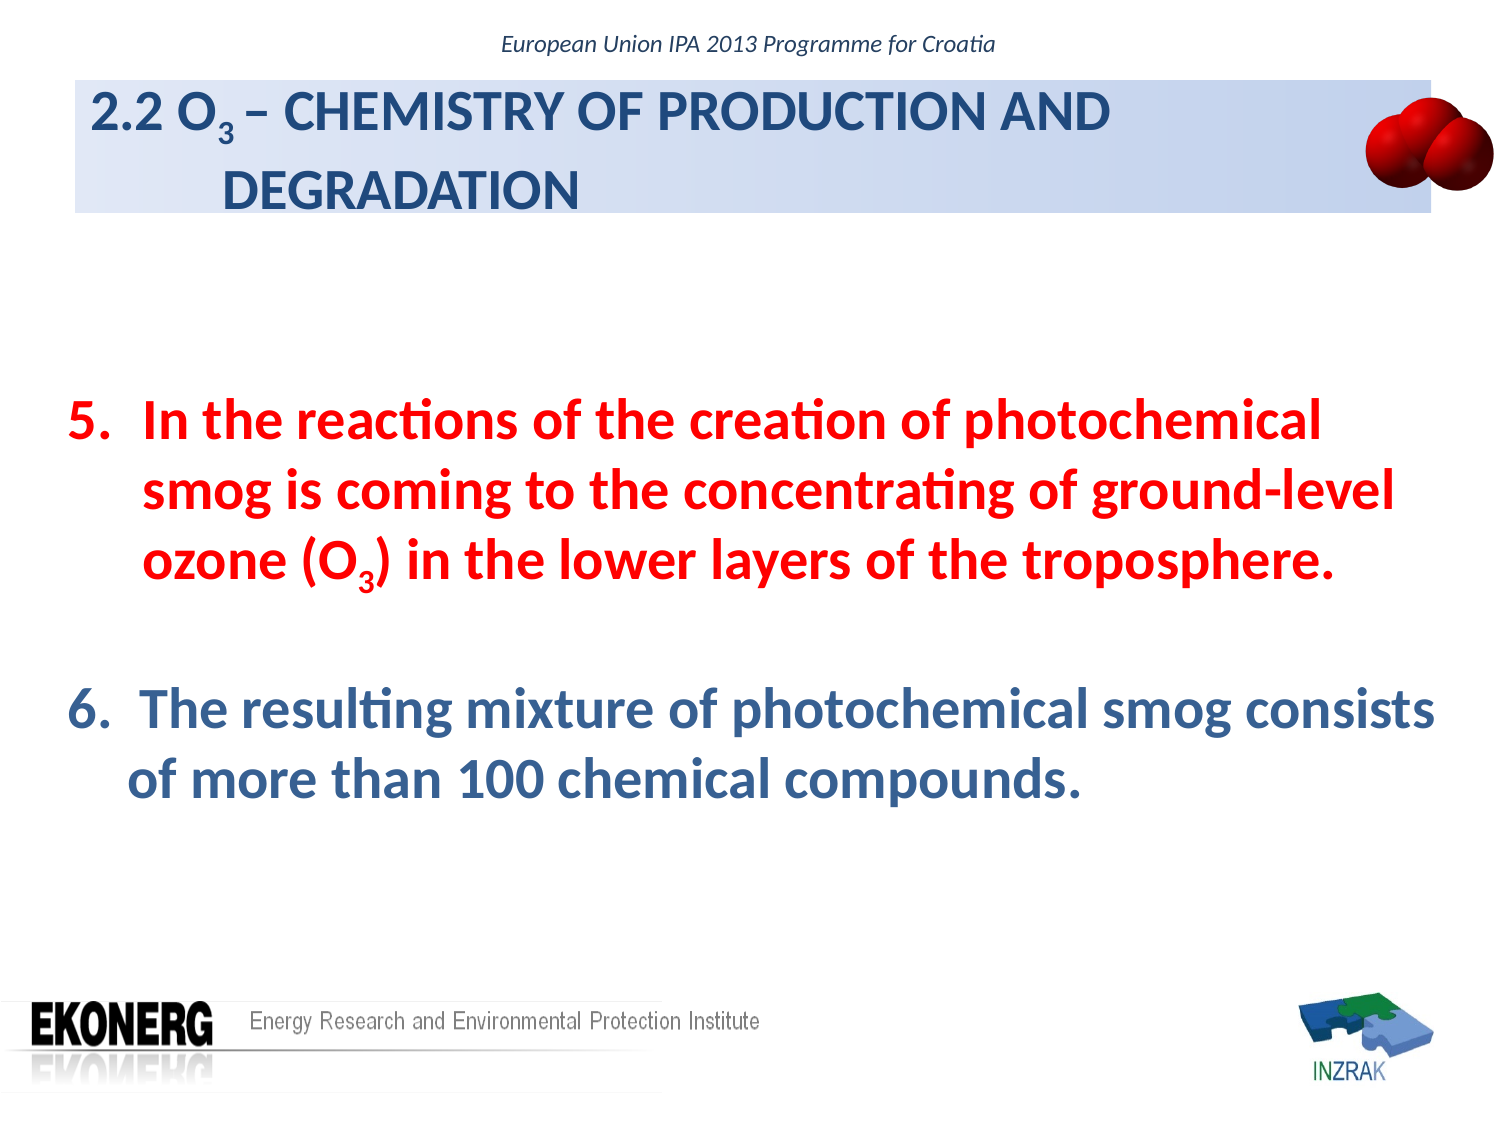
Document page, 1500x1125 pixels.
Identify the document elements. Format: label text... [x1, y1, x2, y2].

text_box European Union IPA 2013 Programme for Croatia [0, 23, 1498, 71]
title 2.2 O3 – CHEMISTRY OF PRODUCTION AND DEGRADATION [75, 80, 1432, 213]
text_box In the reactions of the creation of photochemical smog is coming to the concentrating of ground-level ozone (O3) in the lower layers of the troposphere. 6. The resulting mixture of photochemical smog consists of more than 100 chemical compounds. [53, 373, 1471, 818]
picture [0, 996, 783, 1095]
picture [1358, 91, 1500, 198]
picture [1298, 992, 1434, 1088]
